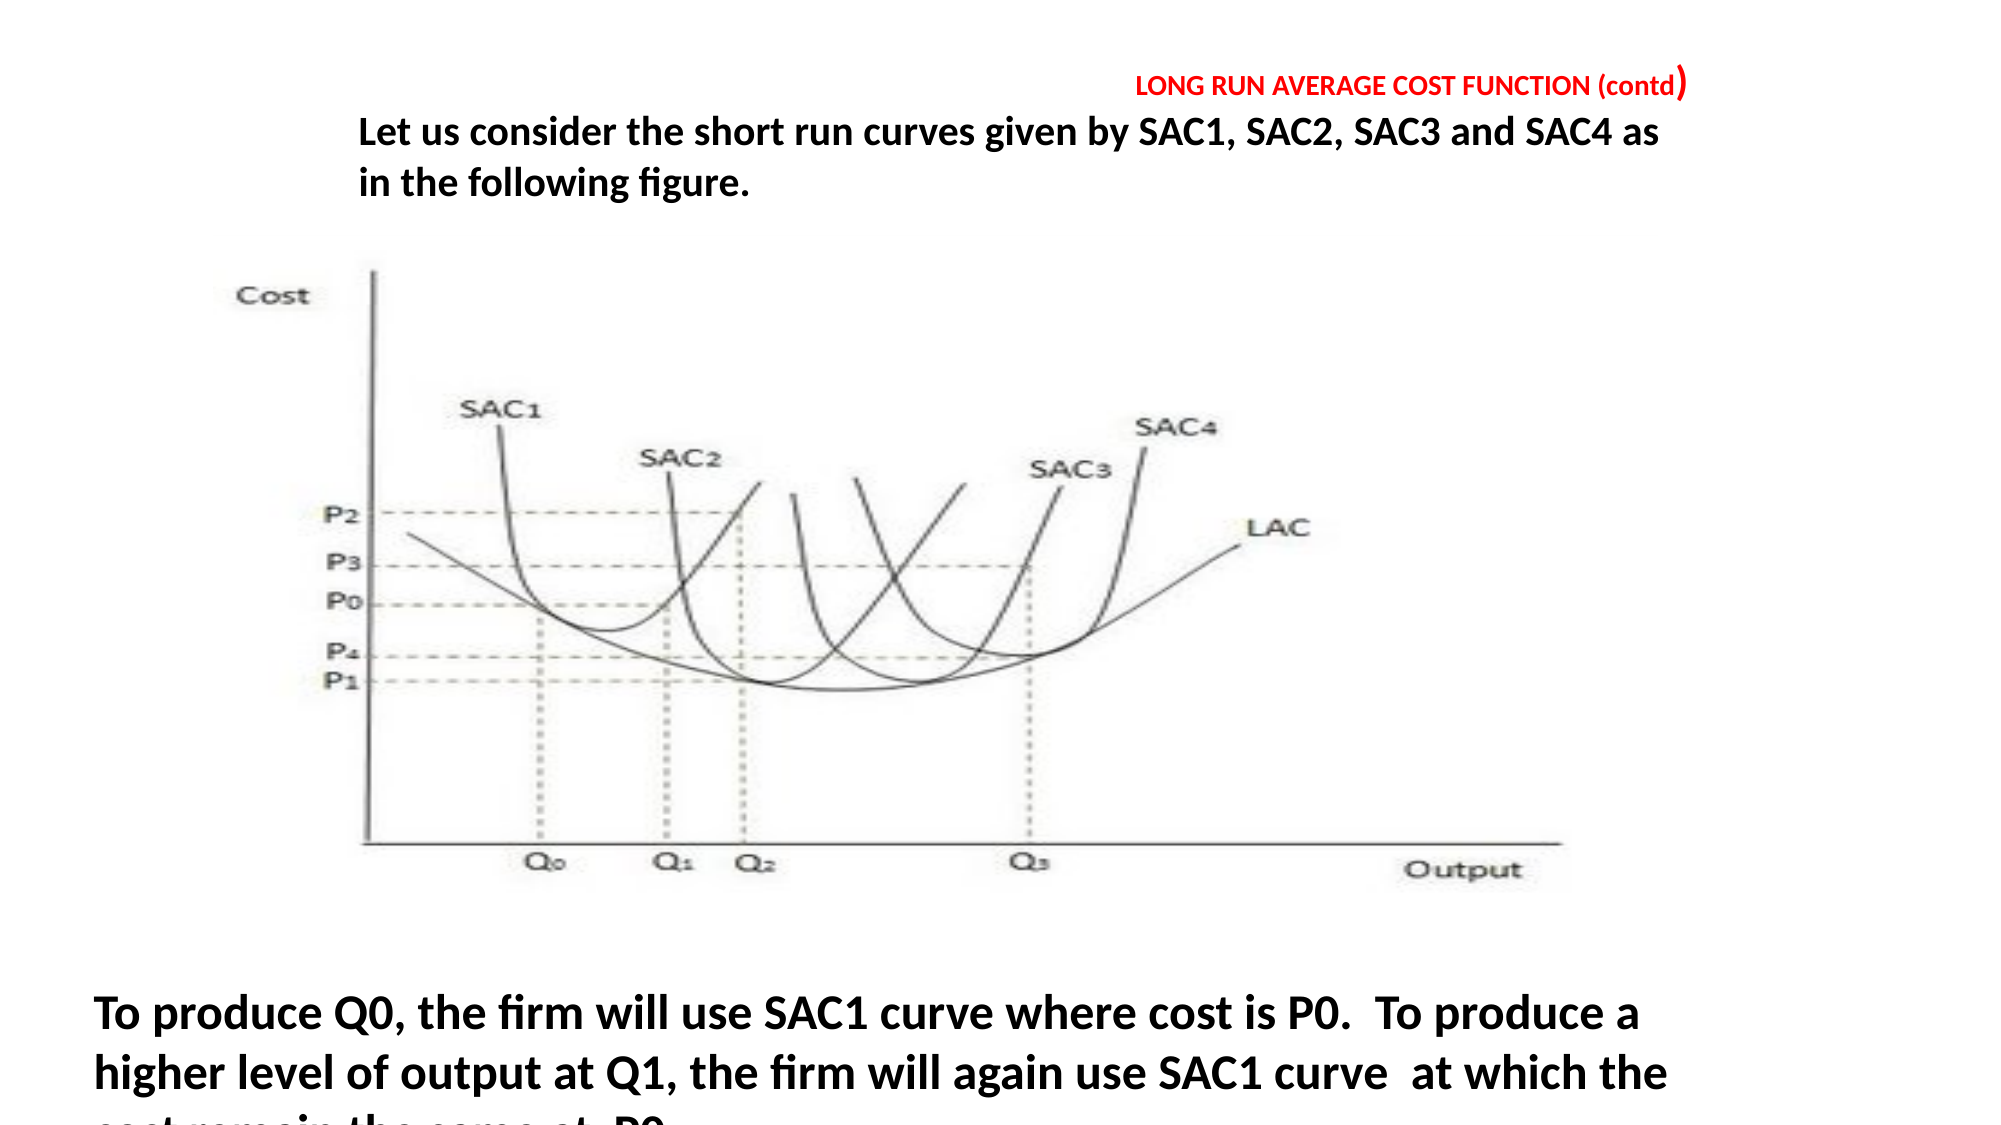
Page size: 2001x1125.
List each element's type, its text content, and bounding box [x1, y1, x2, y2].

text_box LONG RUN AVERAGE COST FUNCTION (contd) Let us consider the short run curves given by SAC1, SAC2, SAC3 and SAC4 as in the following figure. [343, 46, 1704, 562]
text_box To produce Q0, the firm will use SAC1 curve where cost is P0. To produce a higher level of output at Q1, the firm will again use SAC1 curve at which the cost remain the same at P0. [78, 972, 1750, 1125]
picture [213, 234, 1658, 904]
